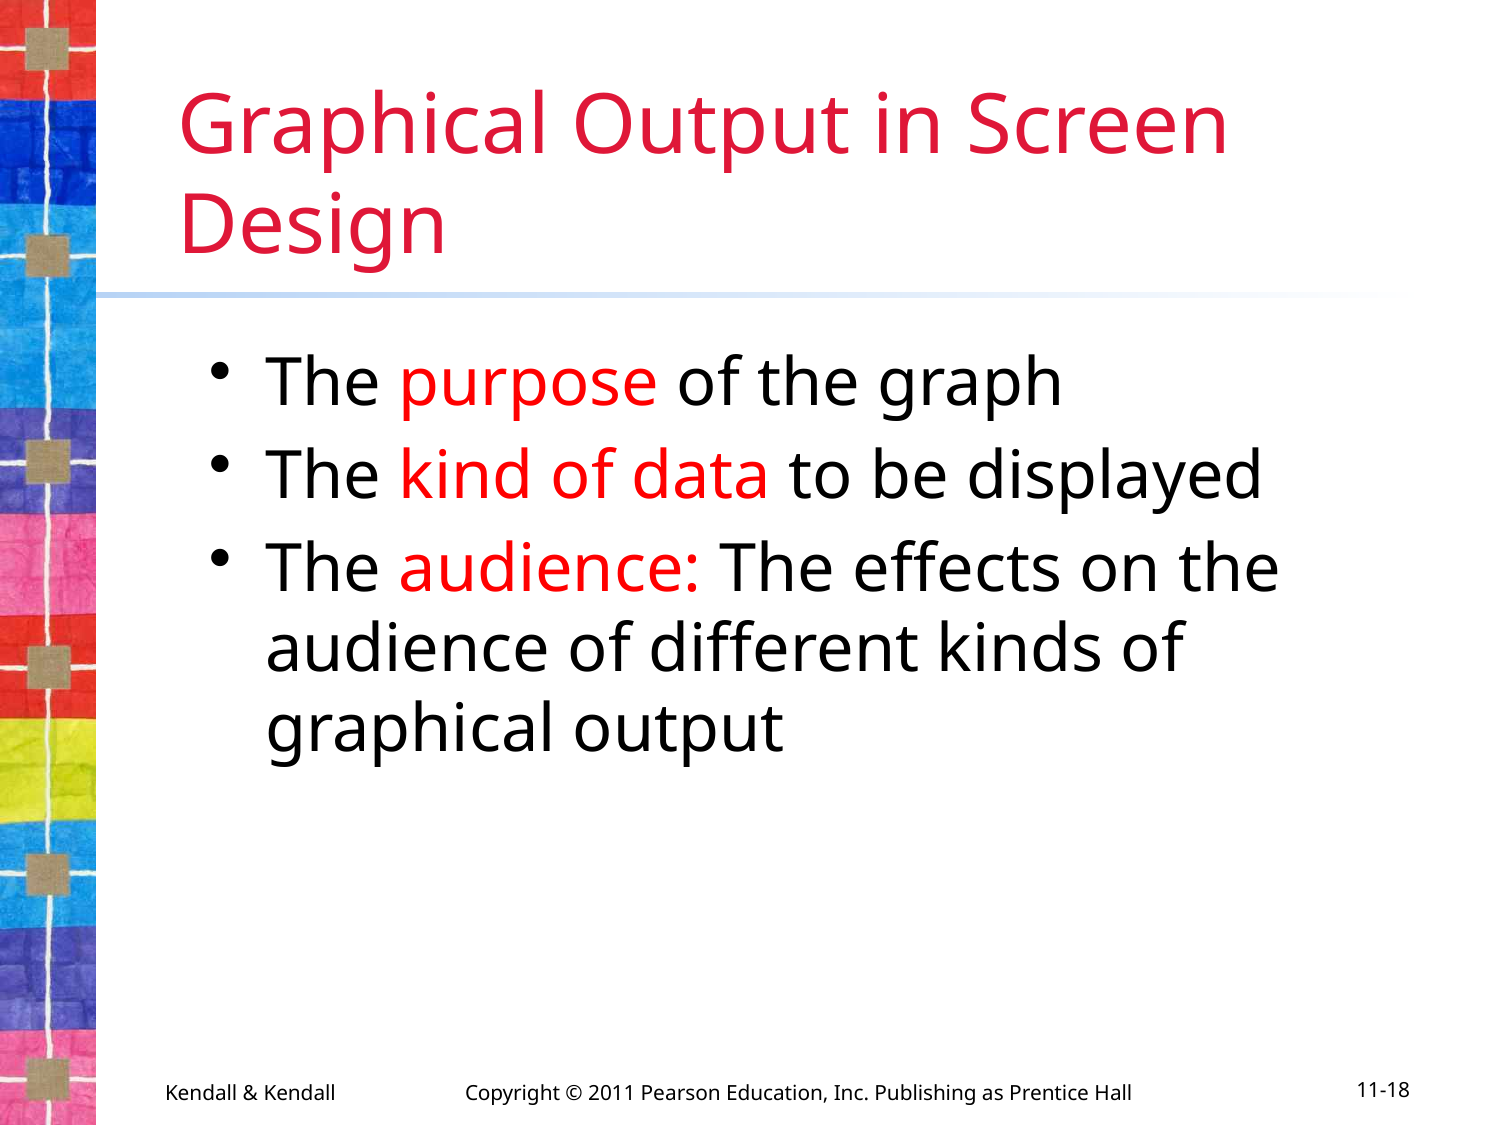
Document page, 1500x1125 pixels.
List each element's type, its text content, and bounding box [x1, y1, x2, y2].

slide_number 11-18 [1112, 1037, 1426, 1113]
picture [0, 0, 96, 1125]
slide_number Kendall & Kendall Copyright © 2011 Pearson Education, Inc. Publishing as Prentice Hall [149, 1037, 1112, 1113]
title Graphical Output in Screen Design [162, 62, 1455, 251]
list The purpose of the graph The kind of data to be displayed The audience: The effects on the audience of different kinds of graphical output [193, 330, 1470, 1007]
